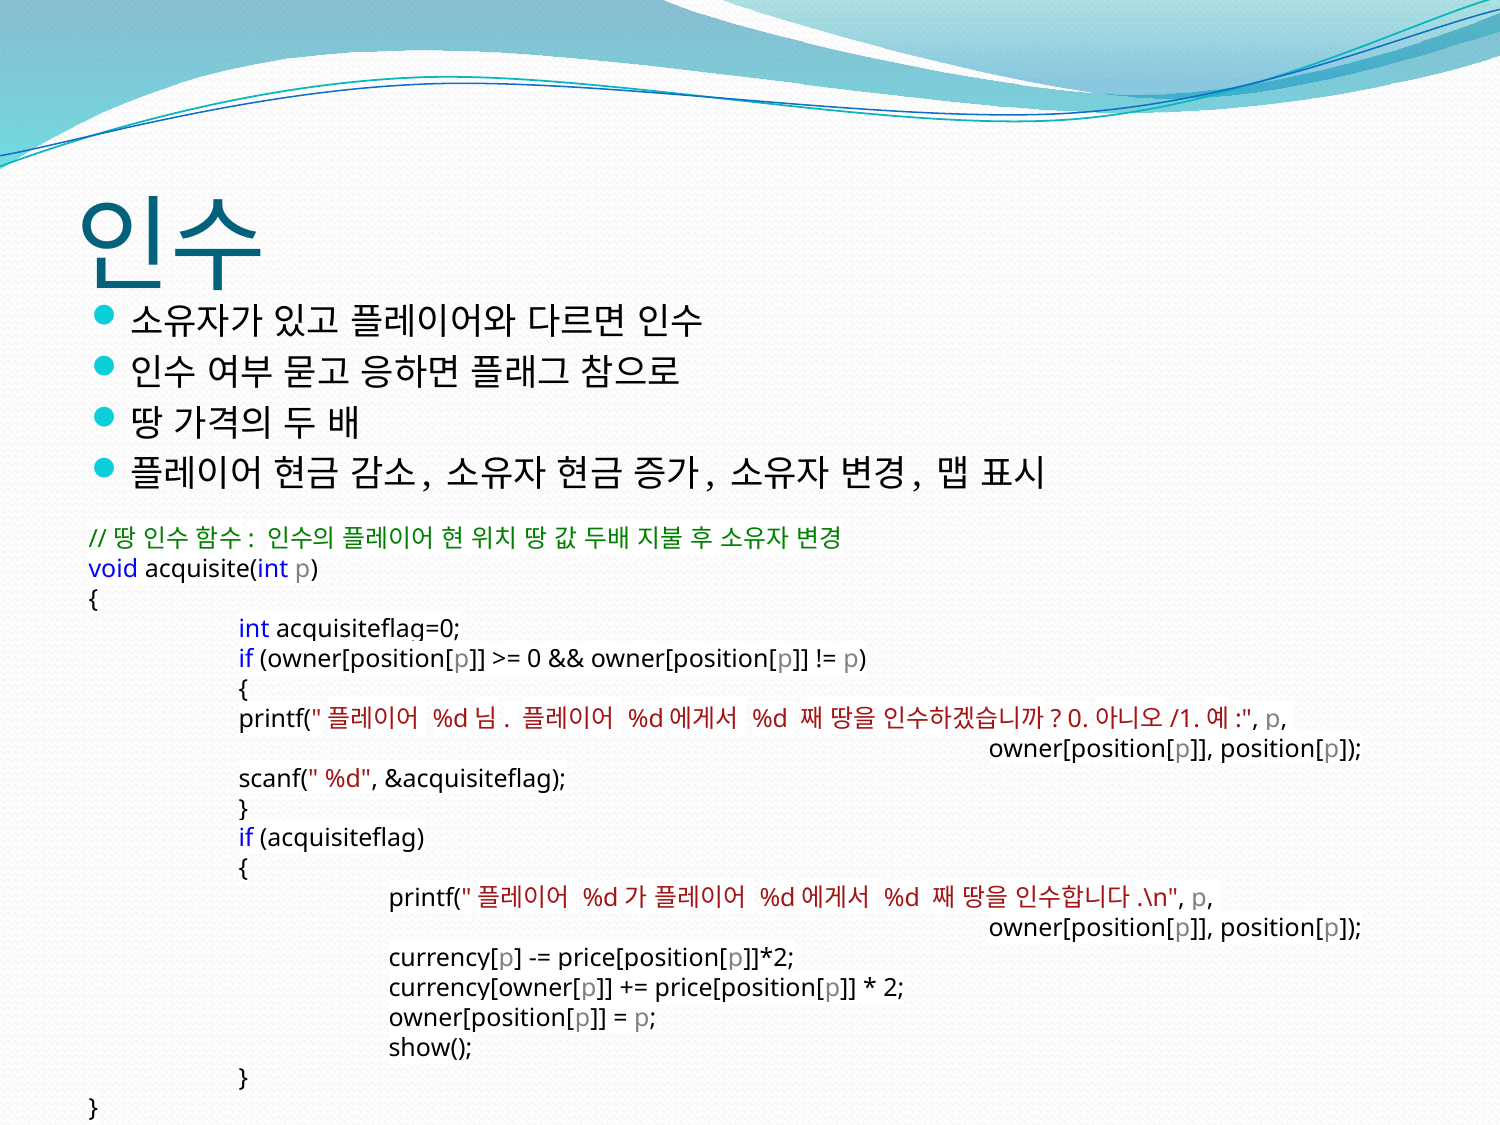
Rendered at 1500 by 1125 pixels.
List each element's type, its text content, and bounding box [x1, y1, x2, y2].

title 인수 [75, 115, 1425, 303]
text_box //땅 인수 함수: 인수의 플레이어 현 위치 땅 값 두배 지불 후 소유자 변경 void acquisite(int p) { int acquisiteflag=0; if (owner[position[p]] >= 0 && owner[position[p]] != p) { printf("플레이어 %d님. 플레이어 %d에게서 %d 째 땅을 인수하겠습니까? 0.아니오/1.예:", p, owner[position[p]], position[p]); scanf(" %d", &acquisiteflag); } if (acquisiteflag) { printf("플레이어 %d가 플레이어 %d에게서 %d 째 땅을 인수합니다.\n", p, owner[position[p]], position[p]); currency[p] -= price[position[p]]*2; currency[owner[p]] += price[position[p]] * 2; owner[position[p]] = p; show(); } } [73, 515, 1433, 1125]
list 소유자가 있고 플레이어와 다르면 인수 인수 여부 묻고 응하면 플래그 참으로 땅 가격의 두 배 플레이어 현금 감소, 소유자 현금 증가, 소유자 변경, 맵 표시 [76, 290, 1424, 504]
